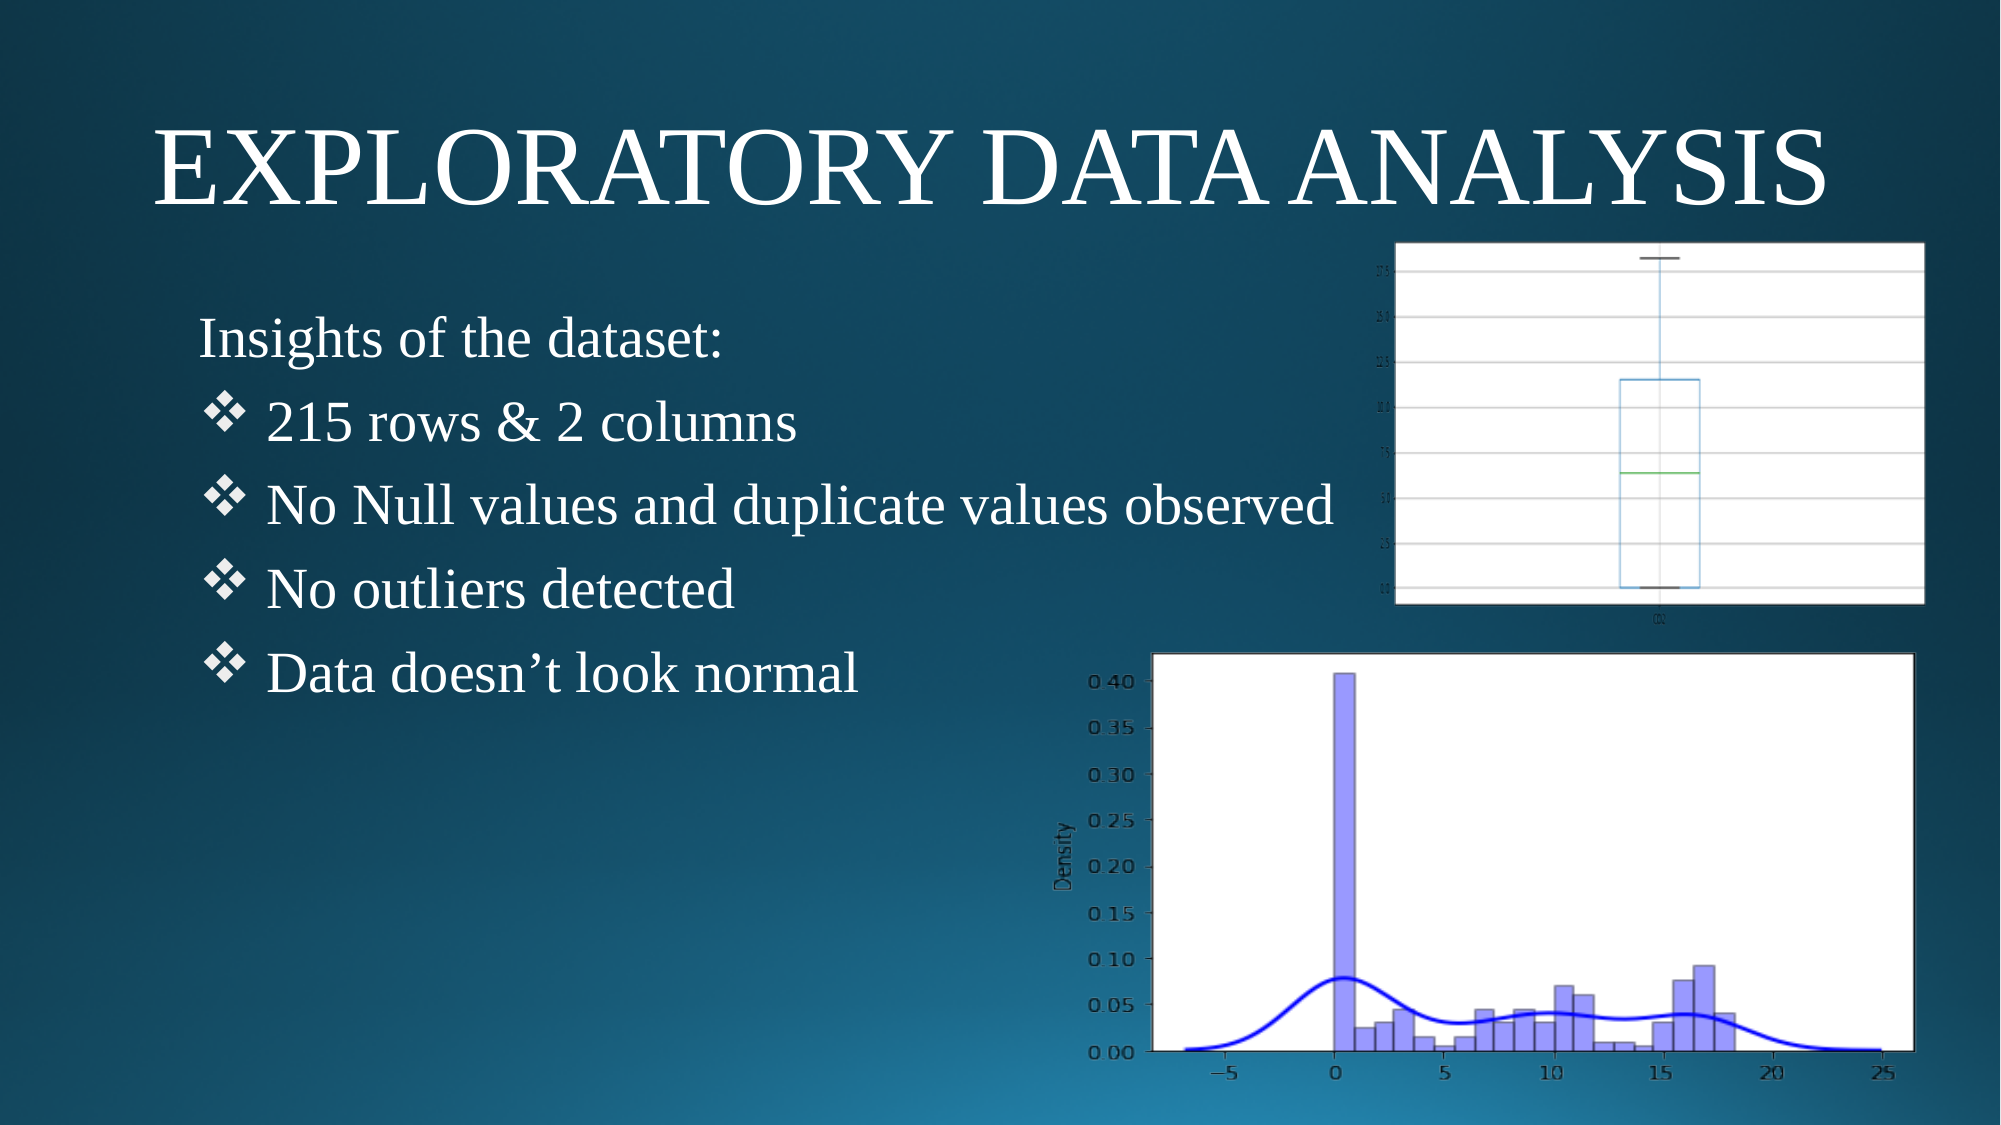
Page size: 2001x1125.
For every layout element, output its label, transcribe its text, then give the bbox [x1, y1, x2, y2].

text_box [1038, 643, 1930, 1095]
list Insights of the dataset: 215 rows & 2 columns No Null values and duplicate values observed No outliers detected Data doesn’t look normal [183, 299, 1863, 1014]
text_box [1372, 232, 1930, 637]
title EXPLORATORY DATA ANALYSIS [137, 59, 1863, 278]
picture [0, 0, 2001, 1125]
